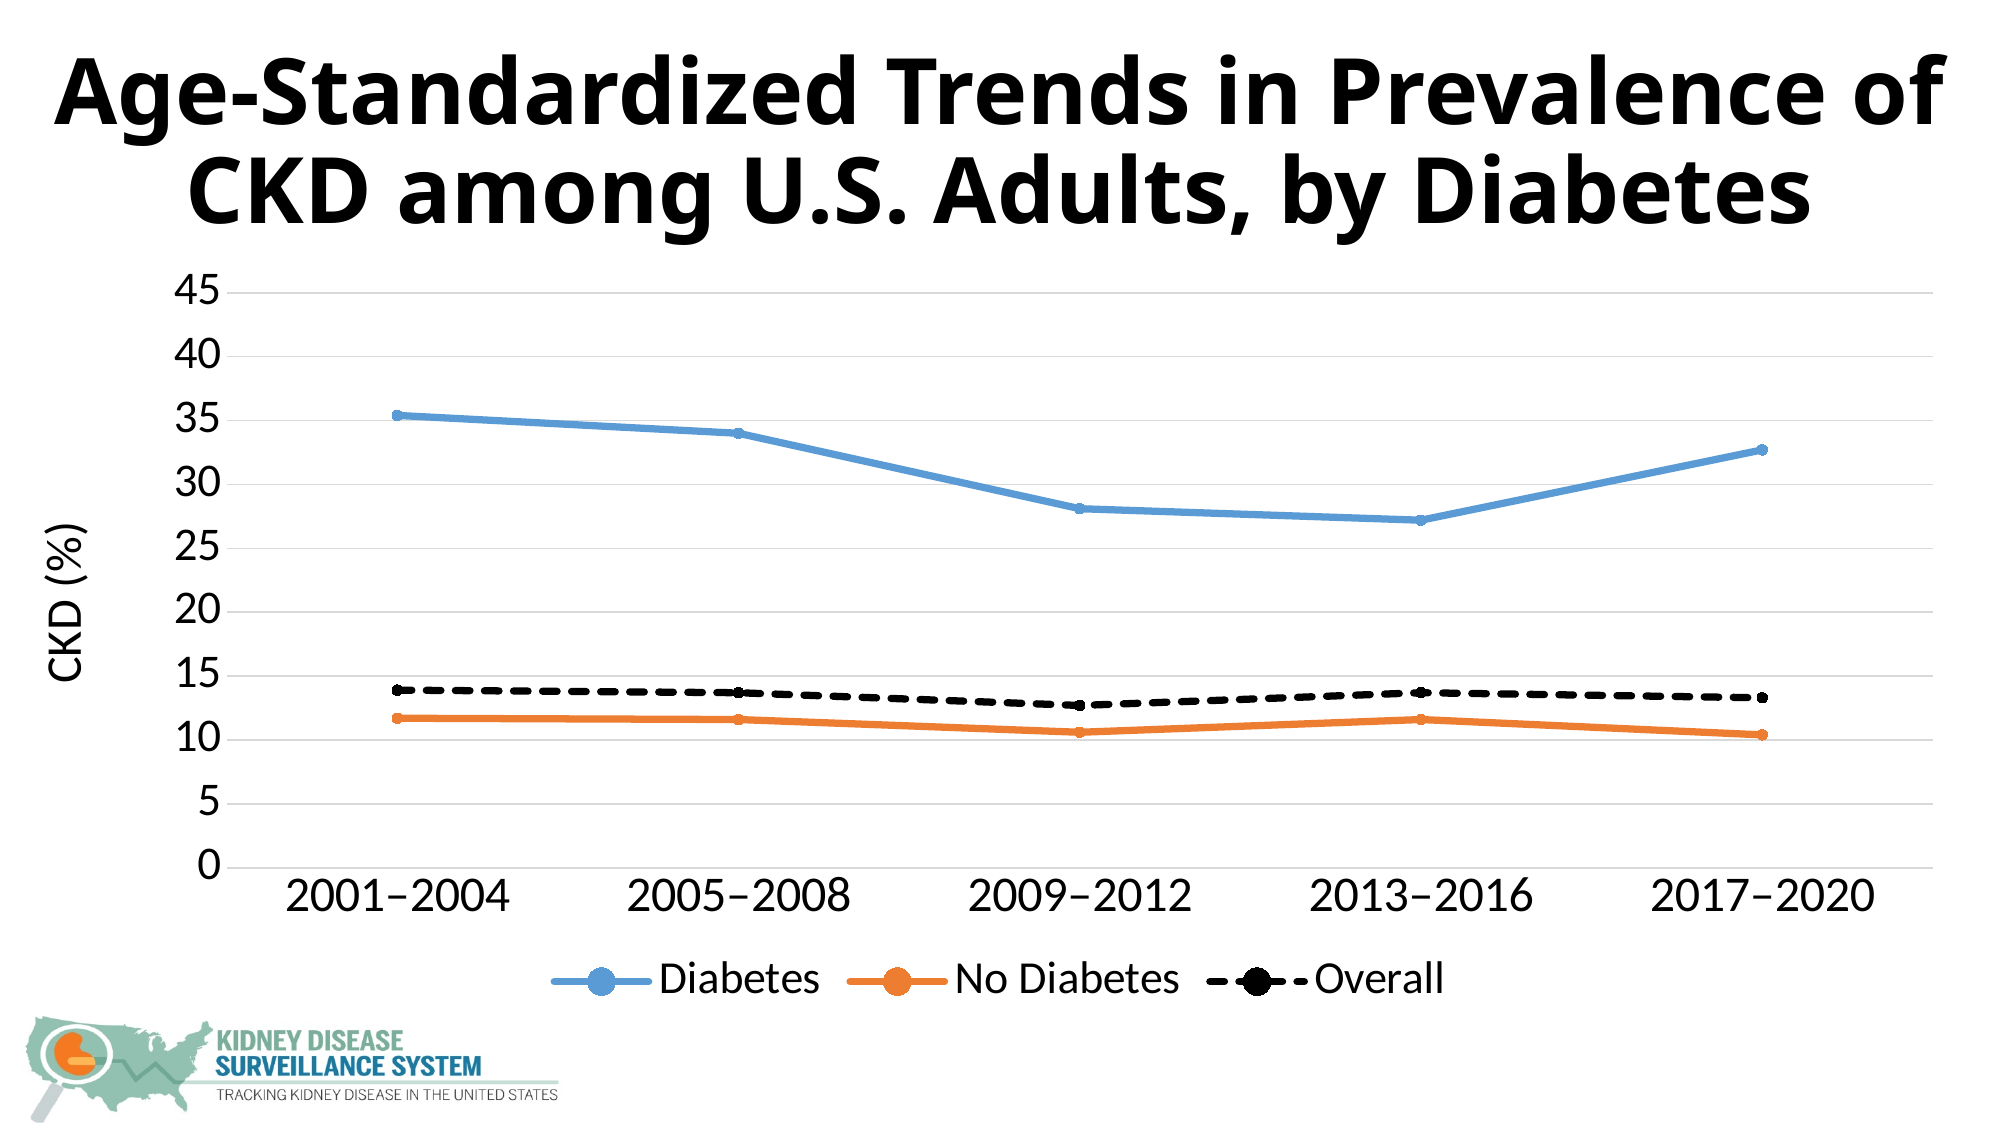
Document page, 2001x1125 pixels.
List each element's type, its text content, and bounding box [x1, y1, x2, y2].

picture [22, 1013, 567, 1125]
title Age-Standardized Trends in Prevalence of CKD among U.S. Adults, by Diabetes [28, 35, 1972, 253]
chart [28, 253, 1972, 1014]
